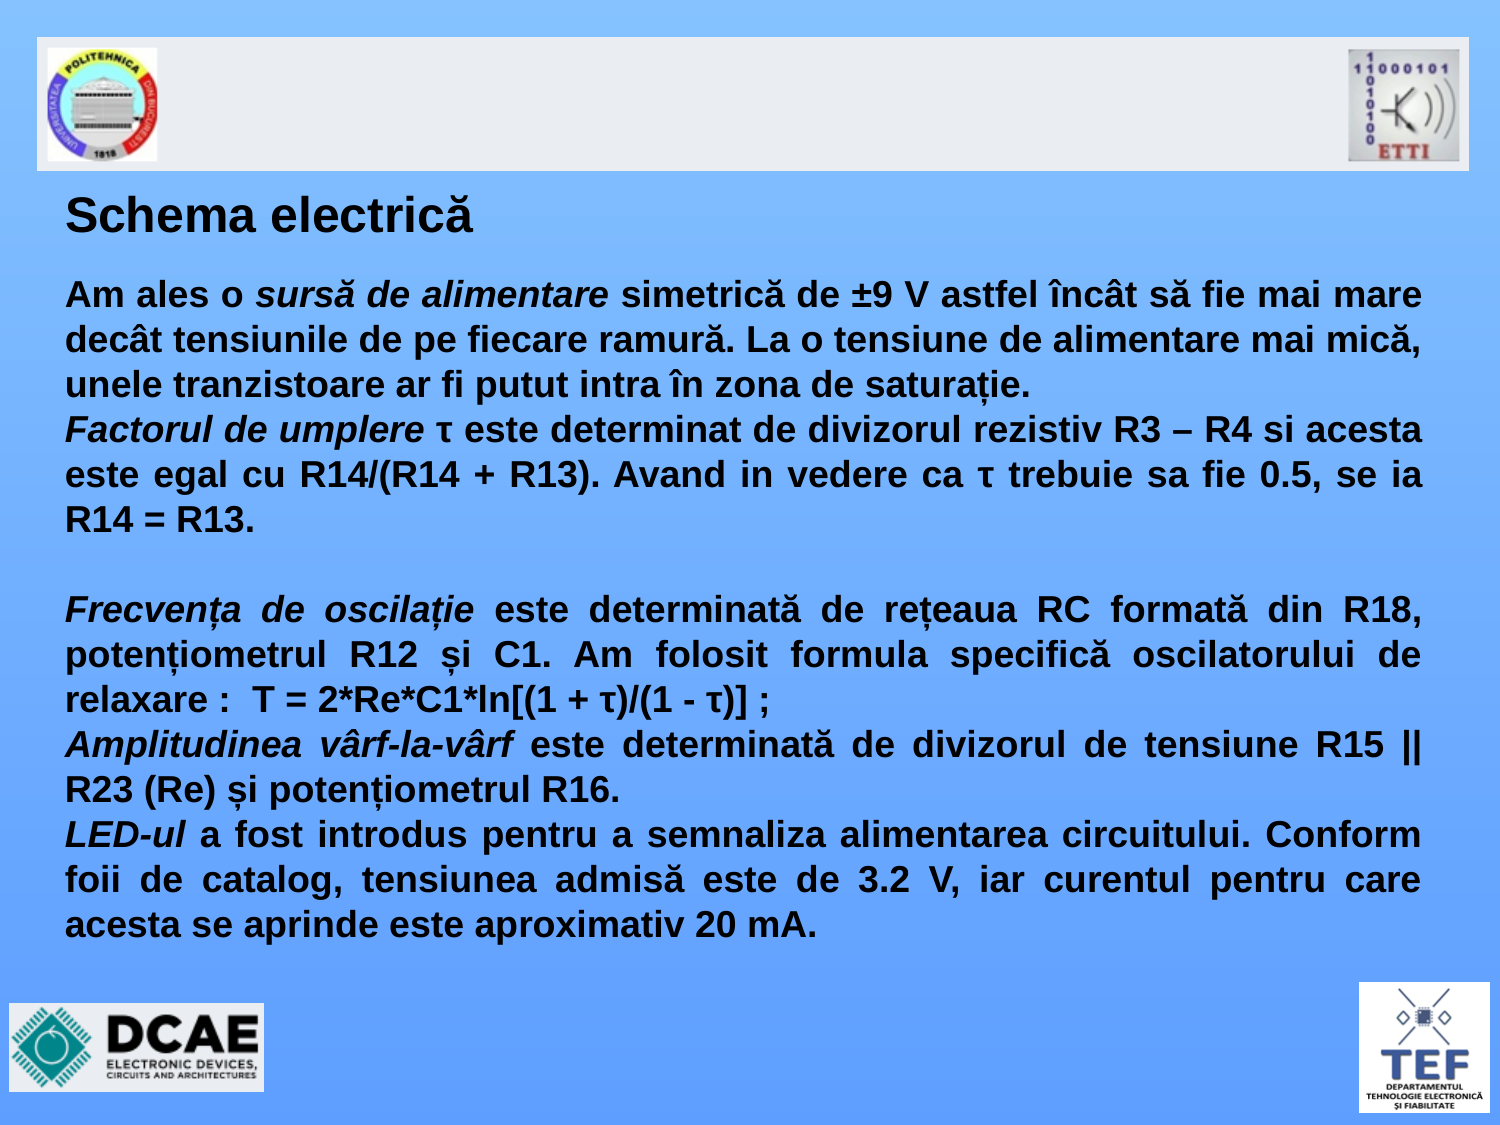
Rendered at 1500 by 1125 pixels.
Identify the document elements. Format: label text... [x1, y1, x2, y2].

picture [1359, 982, 1490, 1113]
picture [9, 1003, 264, 1092]
picture [37, 37, 1469, 171]
text_box Am ales o sursă de alimentare simetrică de ±9 V astfel încât să fie mai mare decât tensiunile de pe fiecare ramură. La o tensiune de alimentare mai mică, unele tranzistoare ar fi putut intra în zona de saturație. Factorul de umplere τ este determinat de divizorul rezistiv R3 – R4 si acesta este egal cu R14/(R14 + R13). Avand in vedere ca τ trebuie sa fie 0.5, se ia R14 = R13. Frecvența de oscilație este determinată de rețeaua RC formată din R18, potențiometrul R12 și C1. Am folosit formula specifică oscilatorului de relaxare : T = 2*Re*C1*ln[(1 + τ)/(1 - τ)] ; Amplitudinea vârf-la-vârf este determinată de divizorul de tensiune R15 || R23 (Re) și potențiometrul R16. LED-ul a fost introdus pentru a semnaliza alimentarea circuitului. Conform foii de catalog, tensiunea admisă este de 3.2 V, iar curentul pentru care acesta se aprinde este aproximativ 20 mA. [50, 262, 1438, 953]
title Schema electrică [49, 174, 1326, 251]
